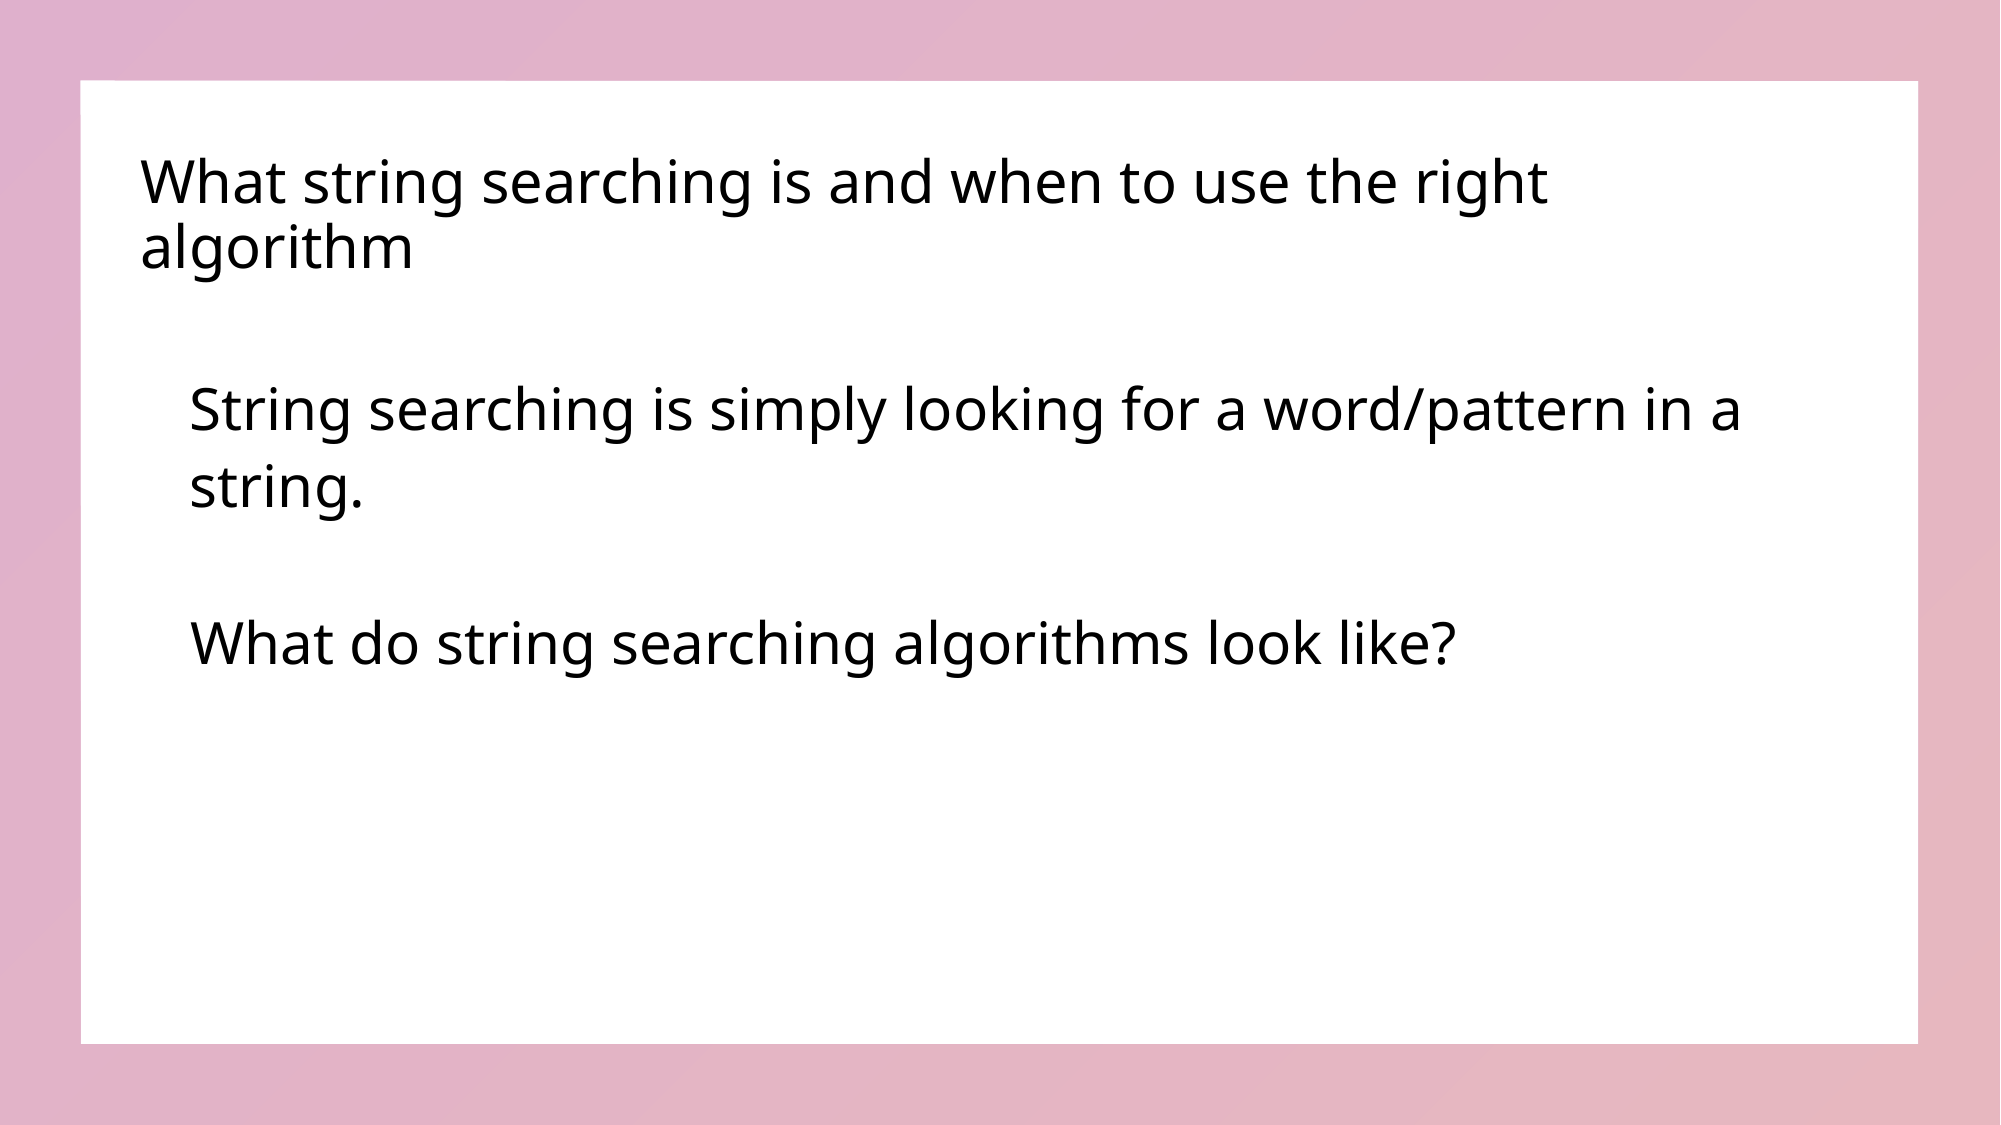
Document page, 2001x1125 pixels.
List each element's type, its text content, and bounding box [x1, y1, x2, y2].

list String searching is simply looking for a word/pattern in a string. [137, 357, 1794, 583]
text_box What do string searching algorithms look like? [175, 598, 1660, 684]
title What string searching is and when to use the right algorithm [125, 143, 1851, 362]
